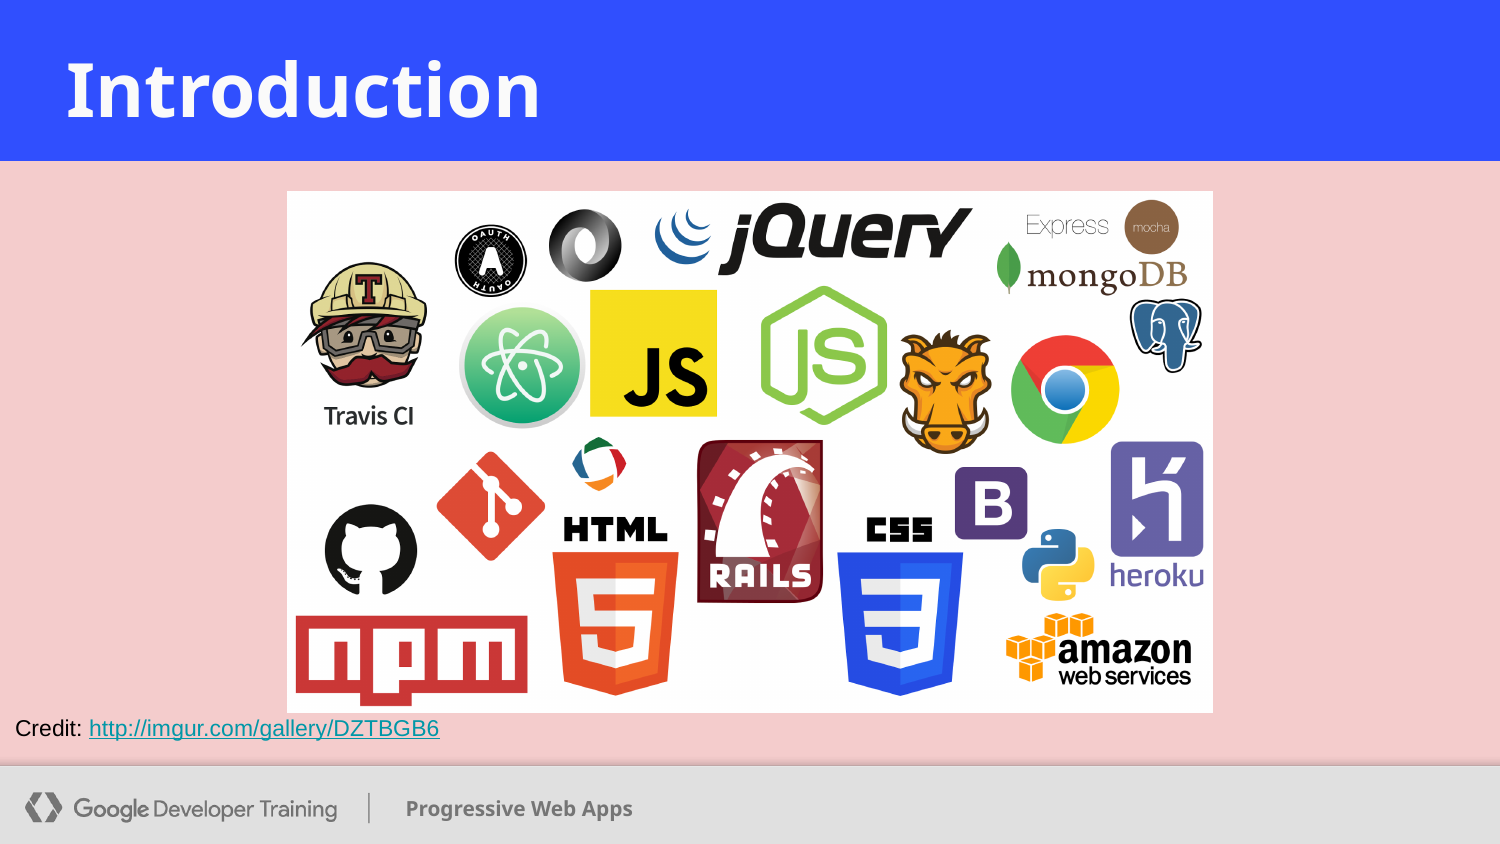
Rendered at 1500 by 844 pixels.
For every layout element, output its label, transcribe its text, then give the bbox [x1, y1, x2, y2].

title Introduction [51, 27, 1449, 122]
picture [0, 161, 1500, 844]
text_box Credit: http://imgur.com/gallery/DZTBGB6 [0, 698, 459, 771]
